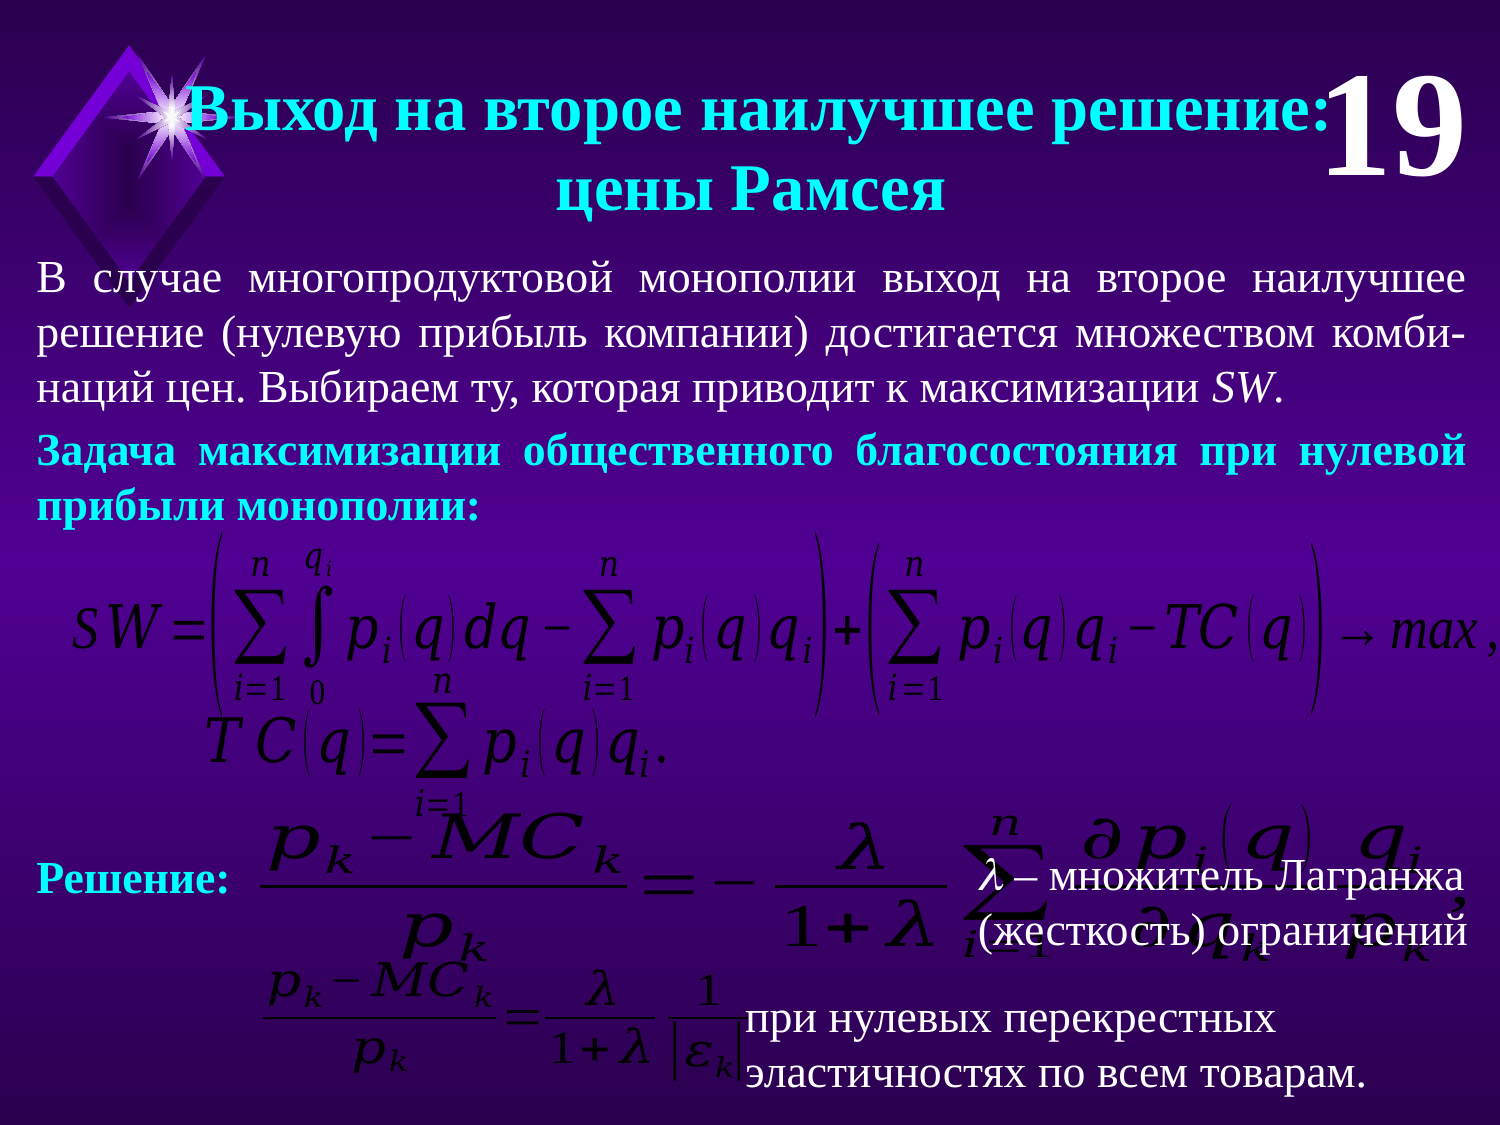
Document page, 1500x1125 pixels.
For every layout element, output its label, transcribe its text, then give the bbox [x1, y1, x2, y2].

text_box  – множитель Лагранжа (жесткость) ограничений [963, 837, 1489, 962]
text_box Решение: [21, 840, 250, 910]
text_box Выход на второе наилучшее решение: цены Рамсея [29, 56, 1474, 232]
text_box В случае многопродуктовой монополии выход на второе наилучшее решение (нулевую прибыль компании) достигается множеством комби-наций цен. Выбираем ту, которая приводит к максимизации SW. [21, 238, 1482, 419]
text_box при нулевых перекрестных эластичностях по всем товарам. [730, 979, 1457, 1105]
text_box Задача максимизации общественного благосостояния при нулевой прибыли монополии: [21, 419, 1482, 538]
text_box 19 [1293, 17, 1482, 213]
